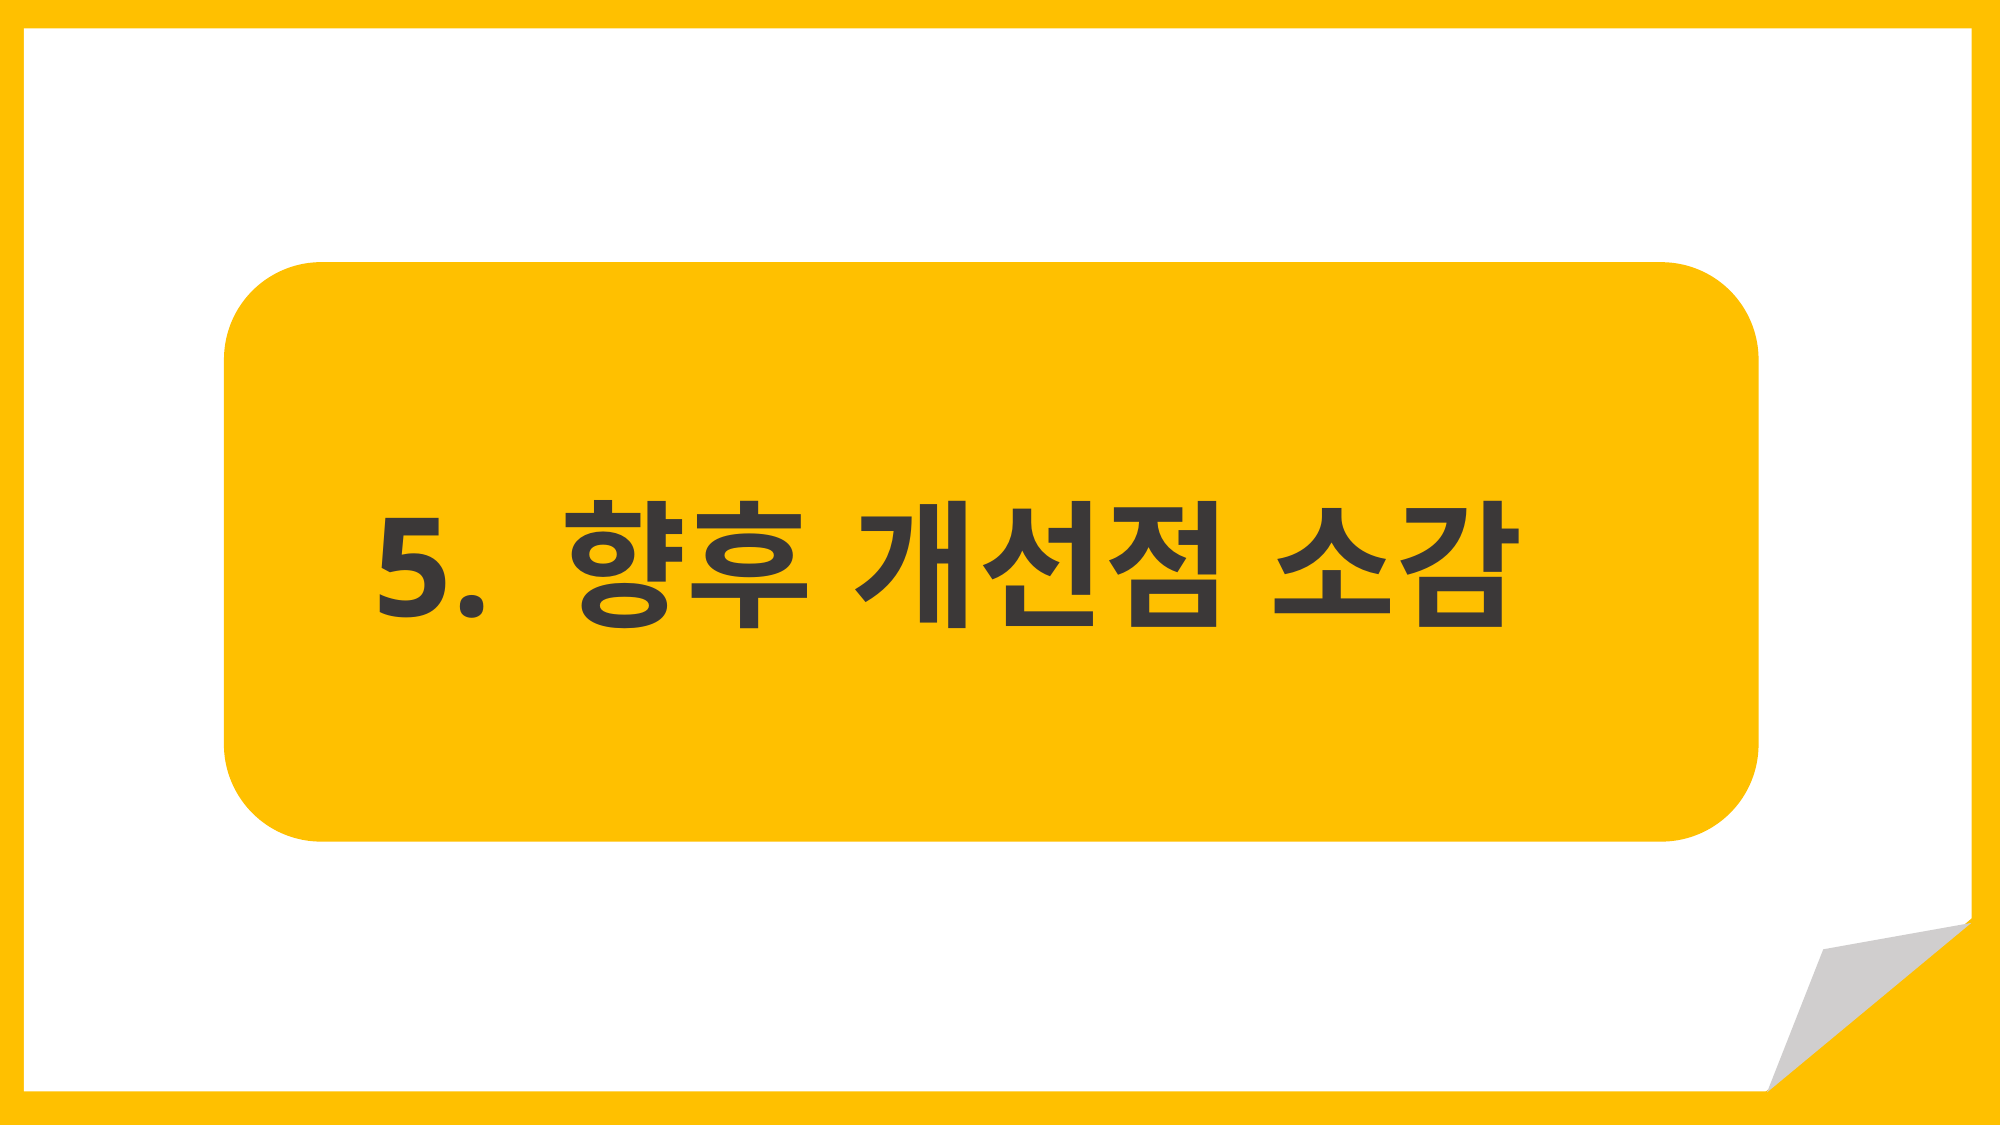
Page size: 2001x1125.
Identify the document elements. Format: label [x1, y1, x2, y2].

text_box [0, 0, 2000, 1125]
text_box [1726, 906, 1986, 1125]
